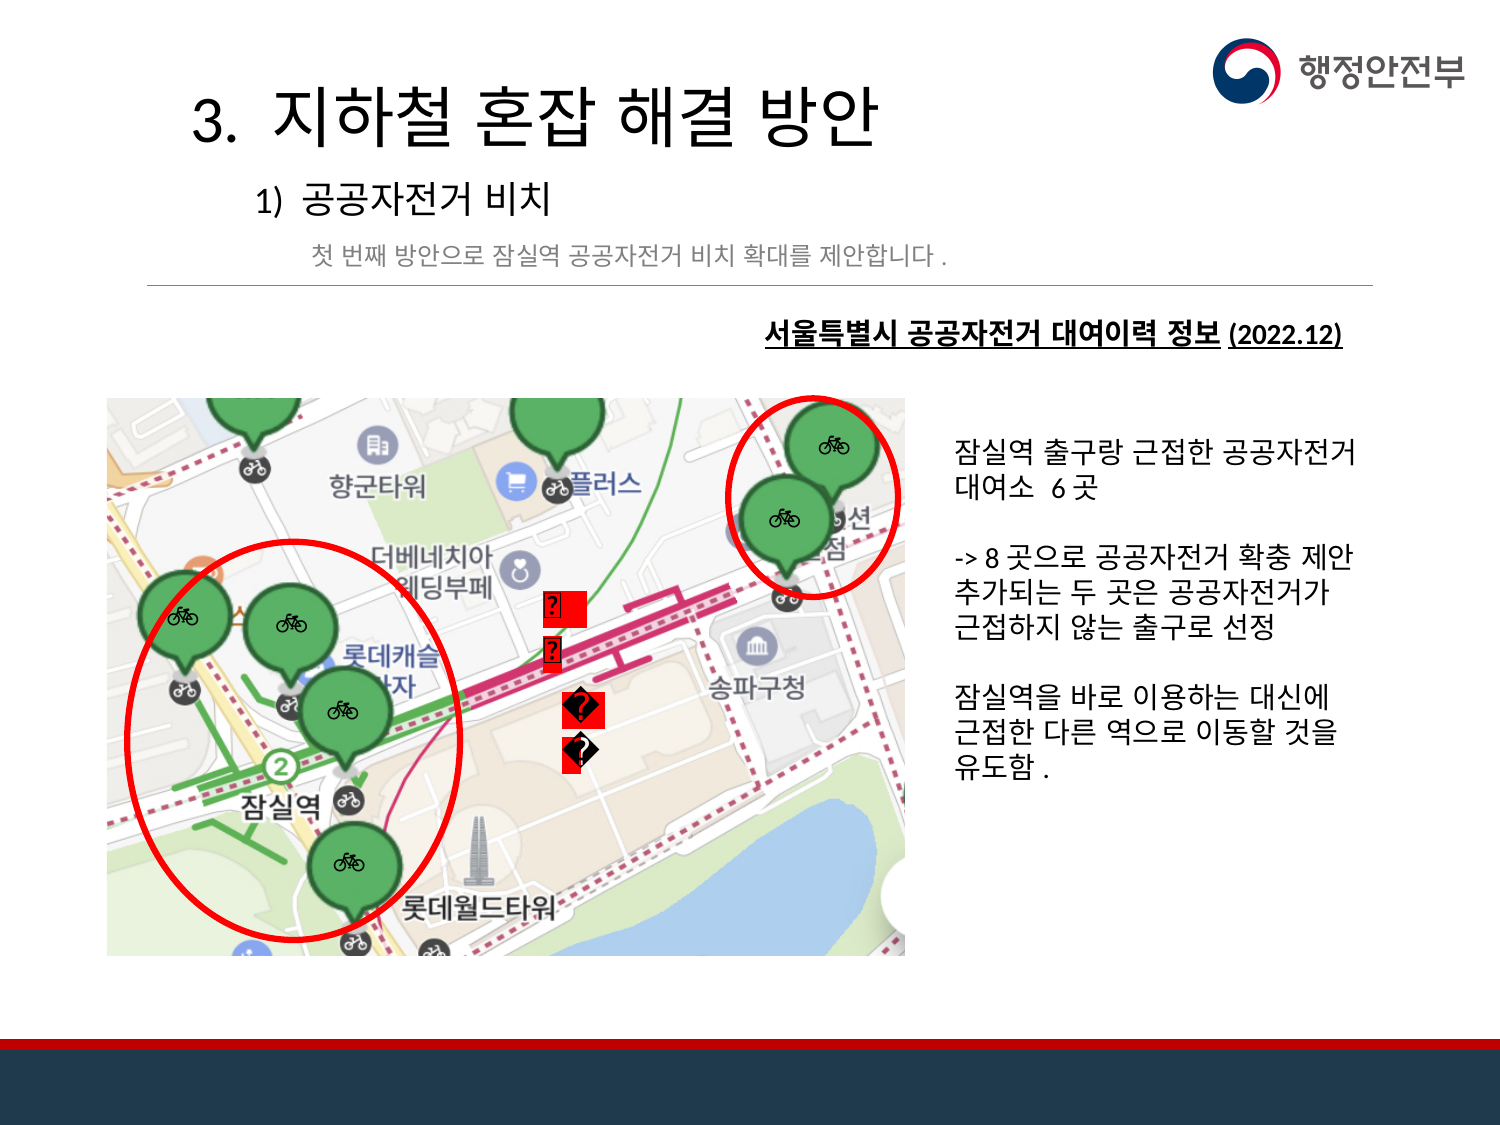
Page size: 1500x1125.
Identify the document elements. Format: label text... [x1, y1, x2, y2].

text_box 서울특별시 공공자전거 대여이력 정보(2022.12) [749, 308, 1387, 358]
text_box 3. 지하철 혼잡 해결 방안 [175, 68, 897, 244]
picture [1195, 17, 1484, 127]
picture [106, 395, 906, 957]
text_box 잠실역 출구랑 근접한 공공자전거 대여소 6곳 -> 8곳으로 공공자전거 확충 제안 추가되는 두 곳은 공공자전거가 근접하지 않는 출구로 선정 잠실역을 바로 이용하는 대신에 근접한 다른 역으로 이동할 것을 유도함. [939, 426, 1423, 792]
text_box 첫 번째 방안으로 잠실역 공공자전거 비치 확대를 제안합니다. [296, 233, 1500, 278]
text_box 1) 공공자전거 비치 [238, 168, 989, 229]
